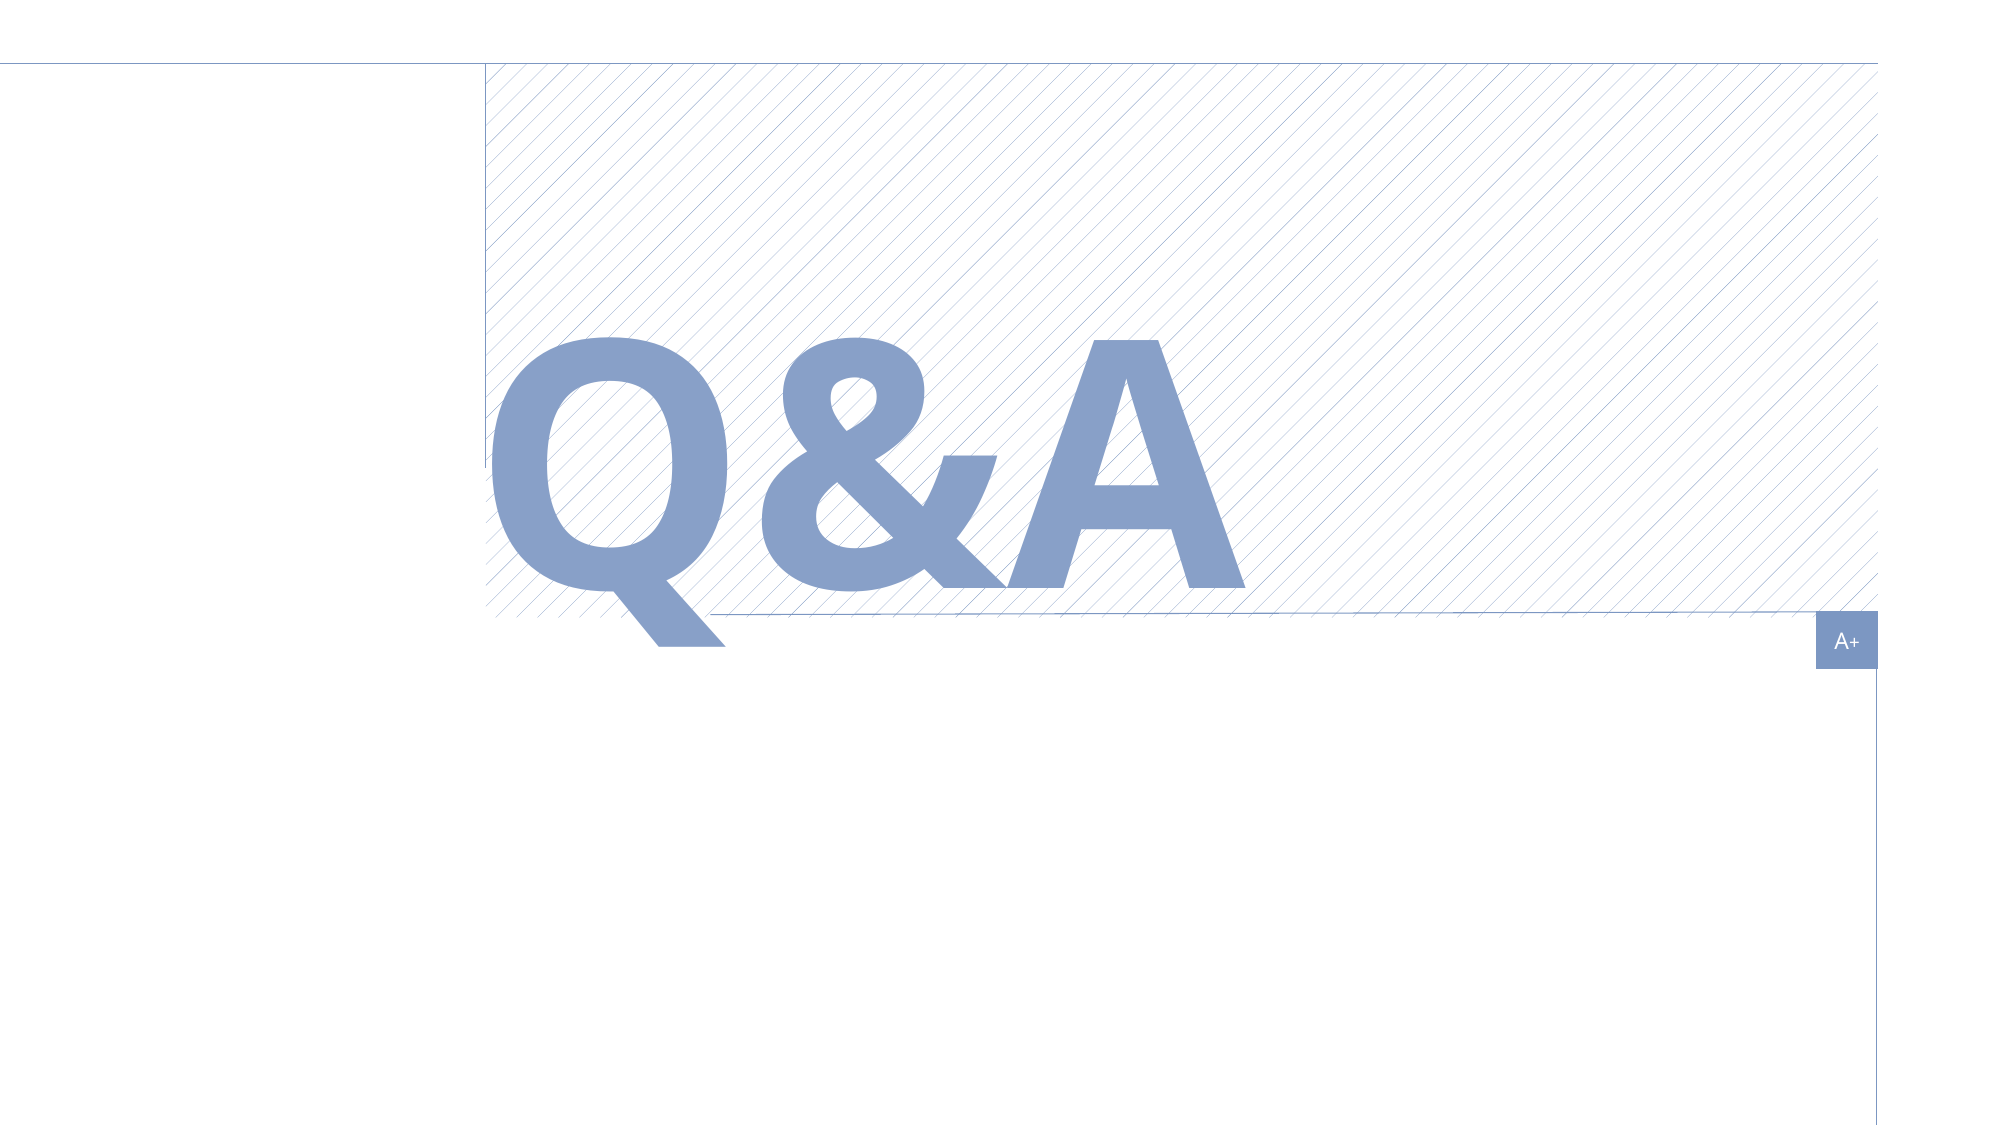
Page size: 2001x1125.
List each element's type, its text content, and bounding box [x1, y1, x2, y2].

text_box [485, 62, 1879, 619]
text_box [710, 611, 1864, 615]
text_box Q&A [458, 235, 1684, 666]
text_box A+ [1816, 611, 1878, 669]
